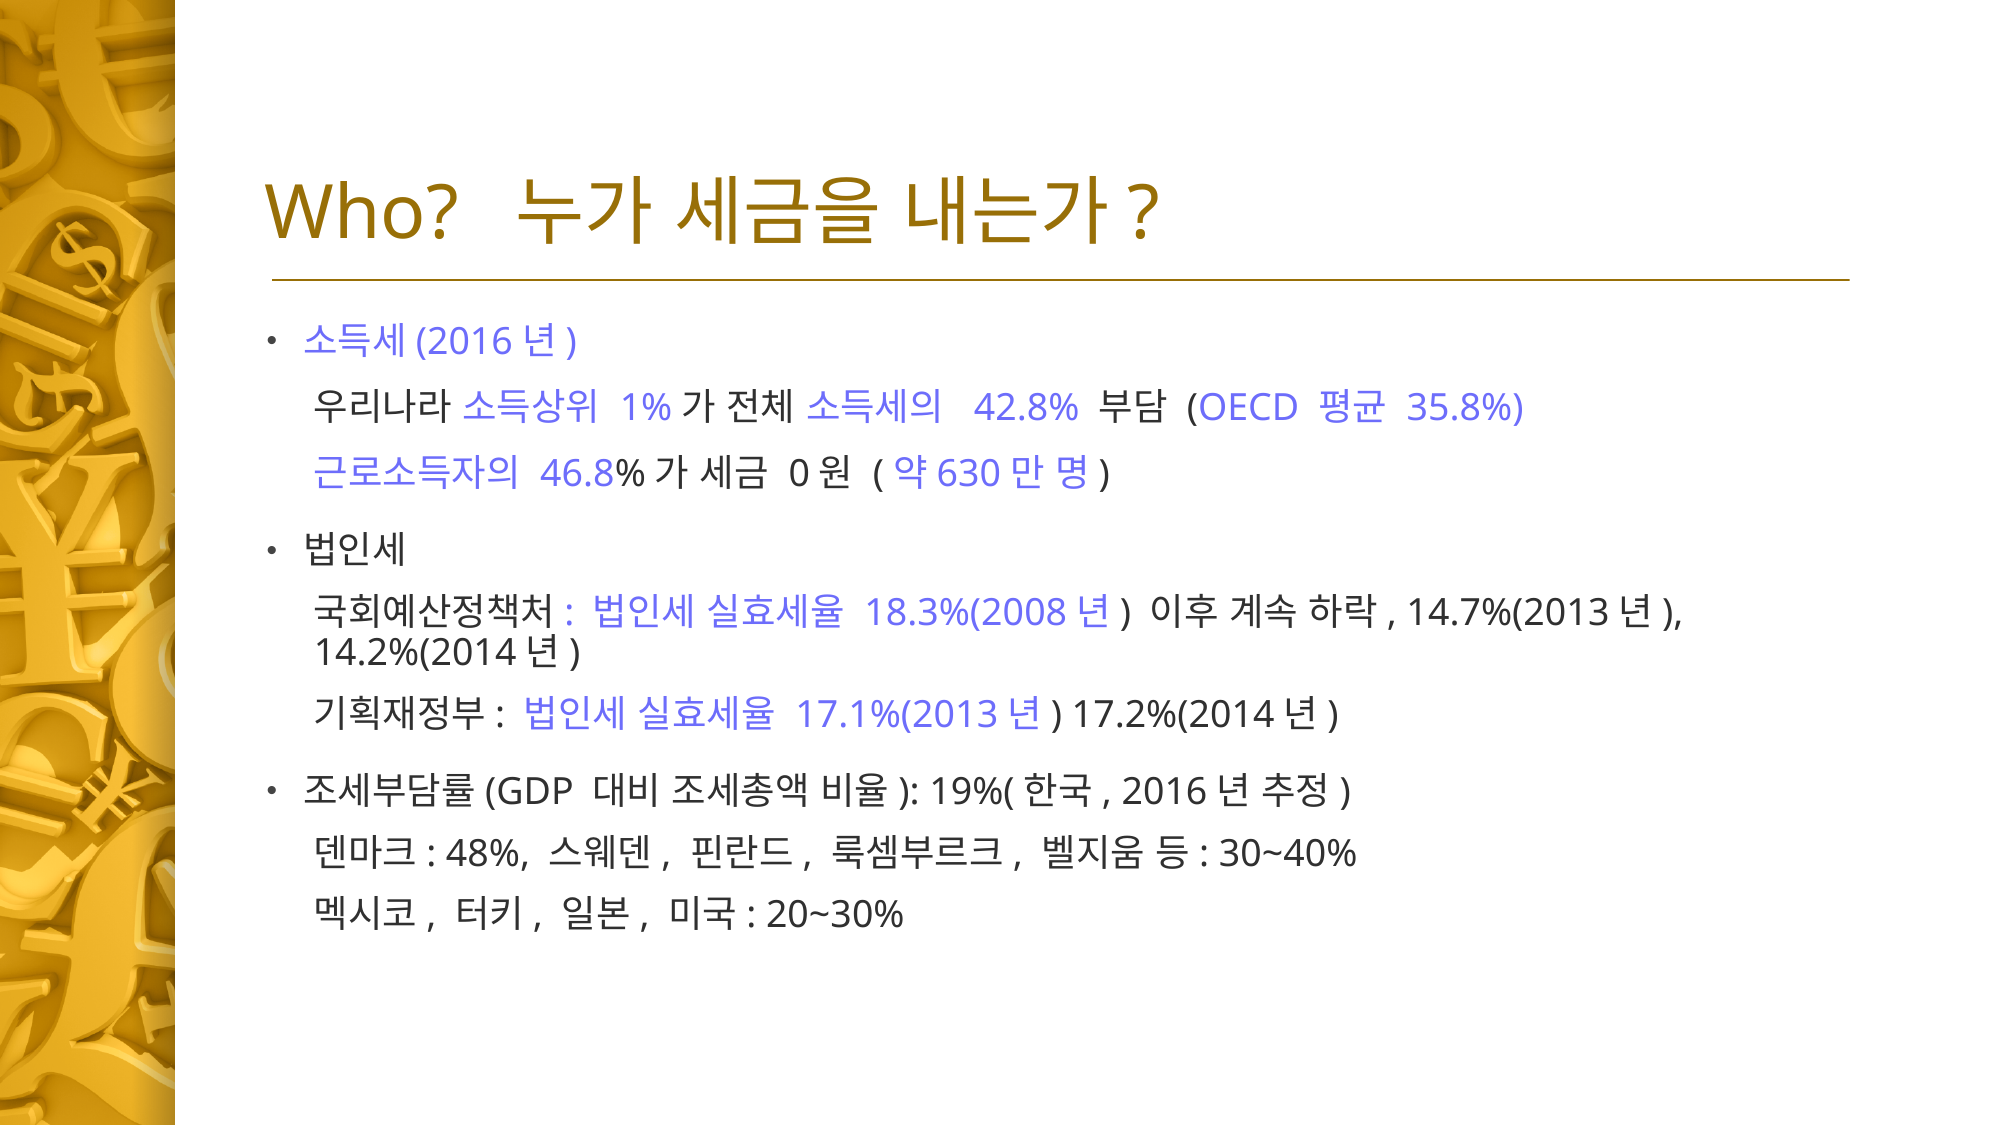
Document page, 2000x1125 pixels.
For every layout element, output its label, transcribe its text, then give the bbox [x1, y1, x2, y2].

list 소득세(2016년) 우리나라 소득상위 1%가 전체 소득세의 42.8% 부담 (OECD 평균 35.8%) 근로소득자의 46.8%가 세금 0원 (약630만 명) 법인세 국회예산정책처: 법인세 실효세율 18.3%(2008년) 이후 계속 하락, 14.7%(2013년), 14.2%(2014년) 기획재정부: 법인세 실효세율 17.1%(2013년) 17.2%(2014년) 조세부담률(GDP 대비 조세총액 비율): 19%(한국, 2016년 추정) 덴마크: 48%, 스웨덴, 핀란드, 룩셈부르크, 벨지움 등: 30~40% 멕시코, 터키, 일본, 미국: 20~30% [251, 314, 1803, 988]
picture [0, 0, 175, 1125]
title Who? 누가 세금을 내는가? [249, 62, 1863, 263]
